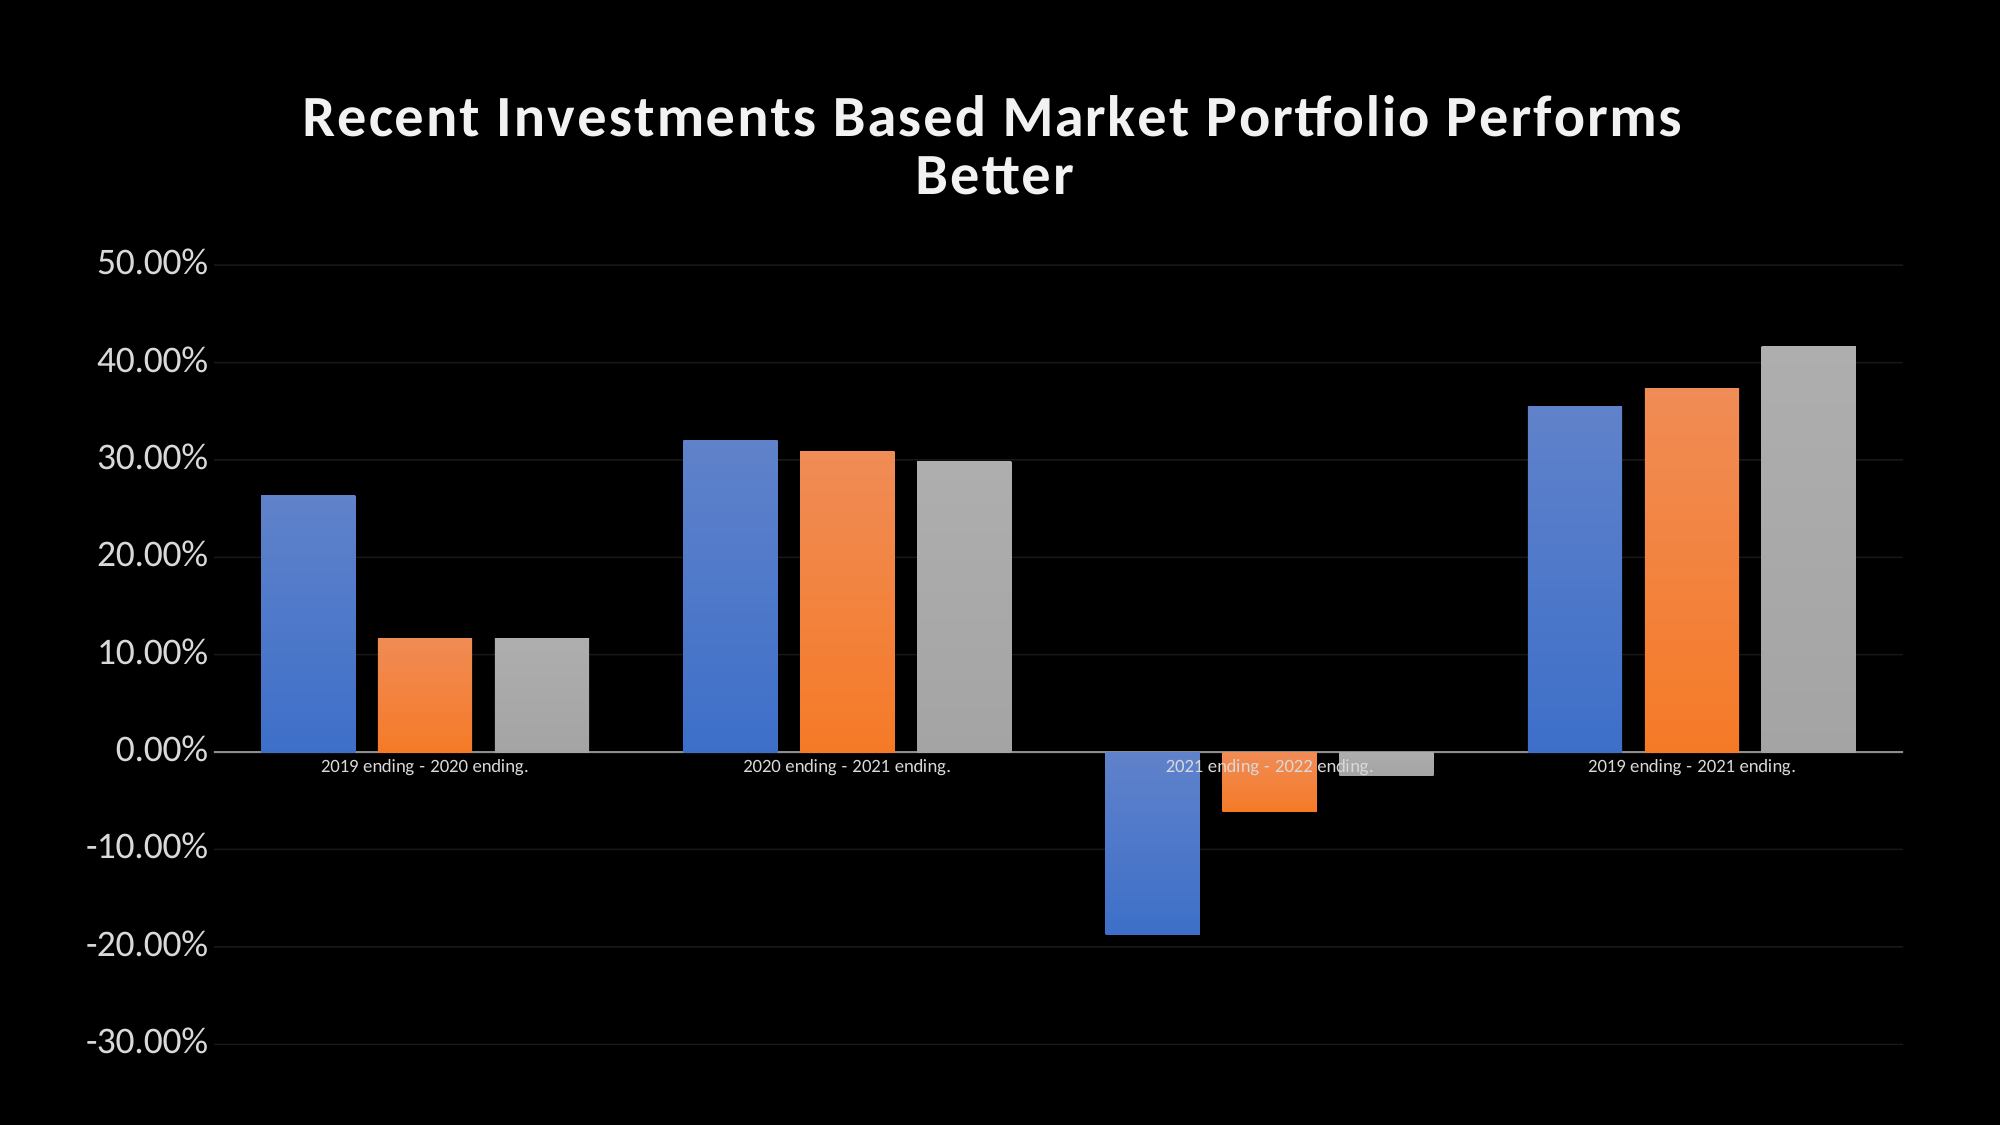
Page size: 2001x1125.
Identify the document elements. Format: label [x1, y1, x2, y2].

chart [48, 46, 1941, 1084]
